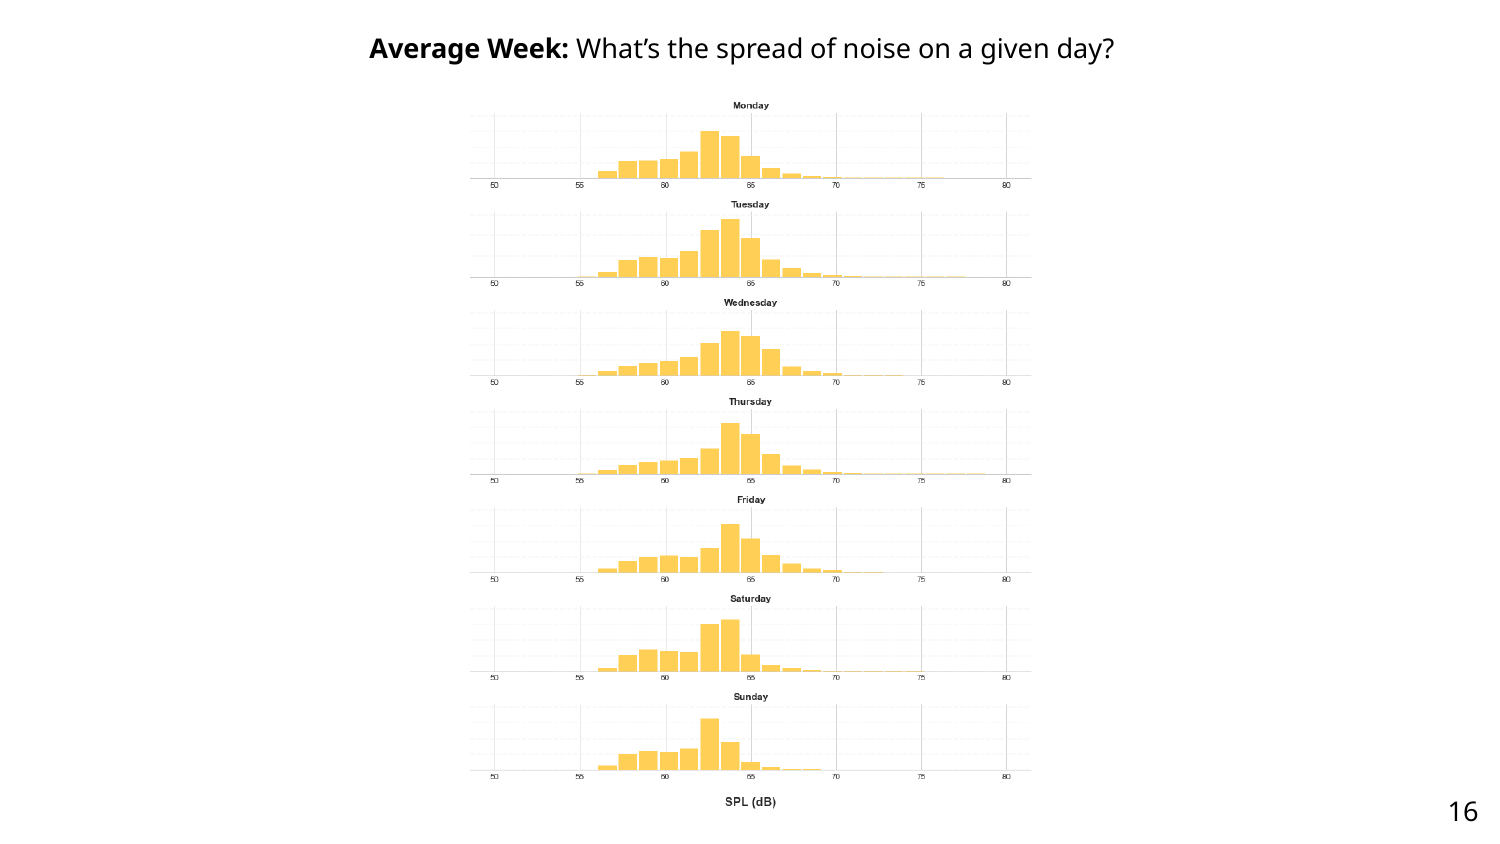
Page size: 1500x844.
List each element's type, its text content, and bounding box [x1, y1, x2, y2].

slide_number ‹#› [1403, 779, 1494, 844]
picture [464, 96, 1036, 813]
text_box Average Week: What’s the spread of noise on a given day? [10, 16, 1474, 79]
